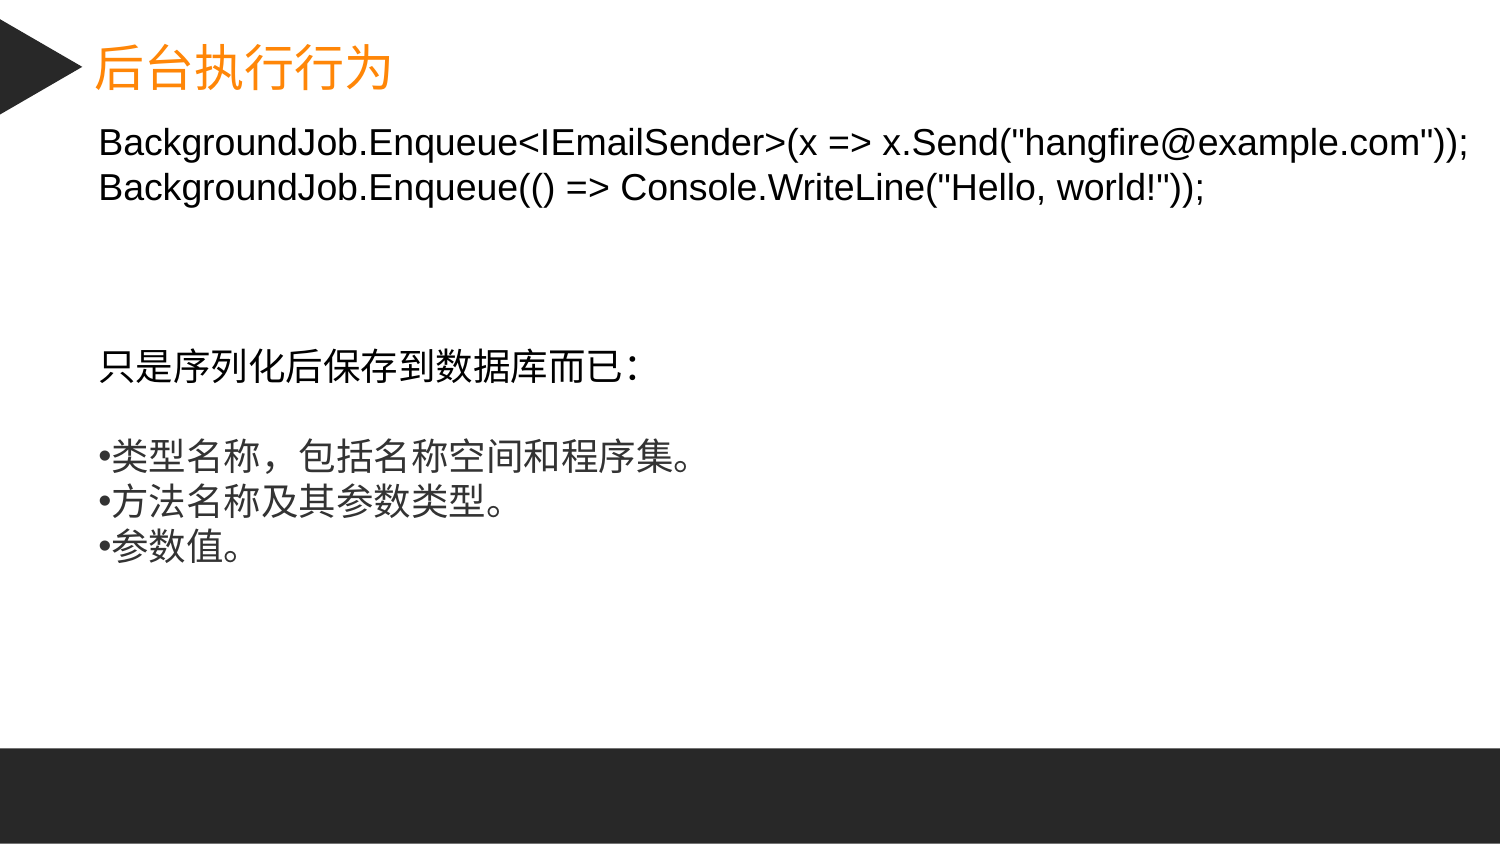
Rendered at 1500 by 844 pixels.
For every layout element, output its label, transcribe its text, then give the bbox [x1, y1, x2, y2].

text_box 后台执行行为 [79, 29, 410, 104]
text_box [0, 748, 1500, 844]
text_box BackgroundJob.Enqueue<IEmailSender>(x => x.Send("hangfire@example.com")); BackgroundJob.Enqueue(() => Console.WriteLine("Hello, world!")); 只是序列化后保存到数据库而已： 类型名称，包括名称空间和程序集。 方法名称及其参数类型。 参数值。 [83, 110, 1500, 621]
text_box [0, 19, 83, 115]
